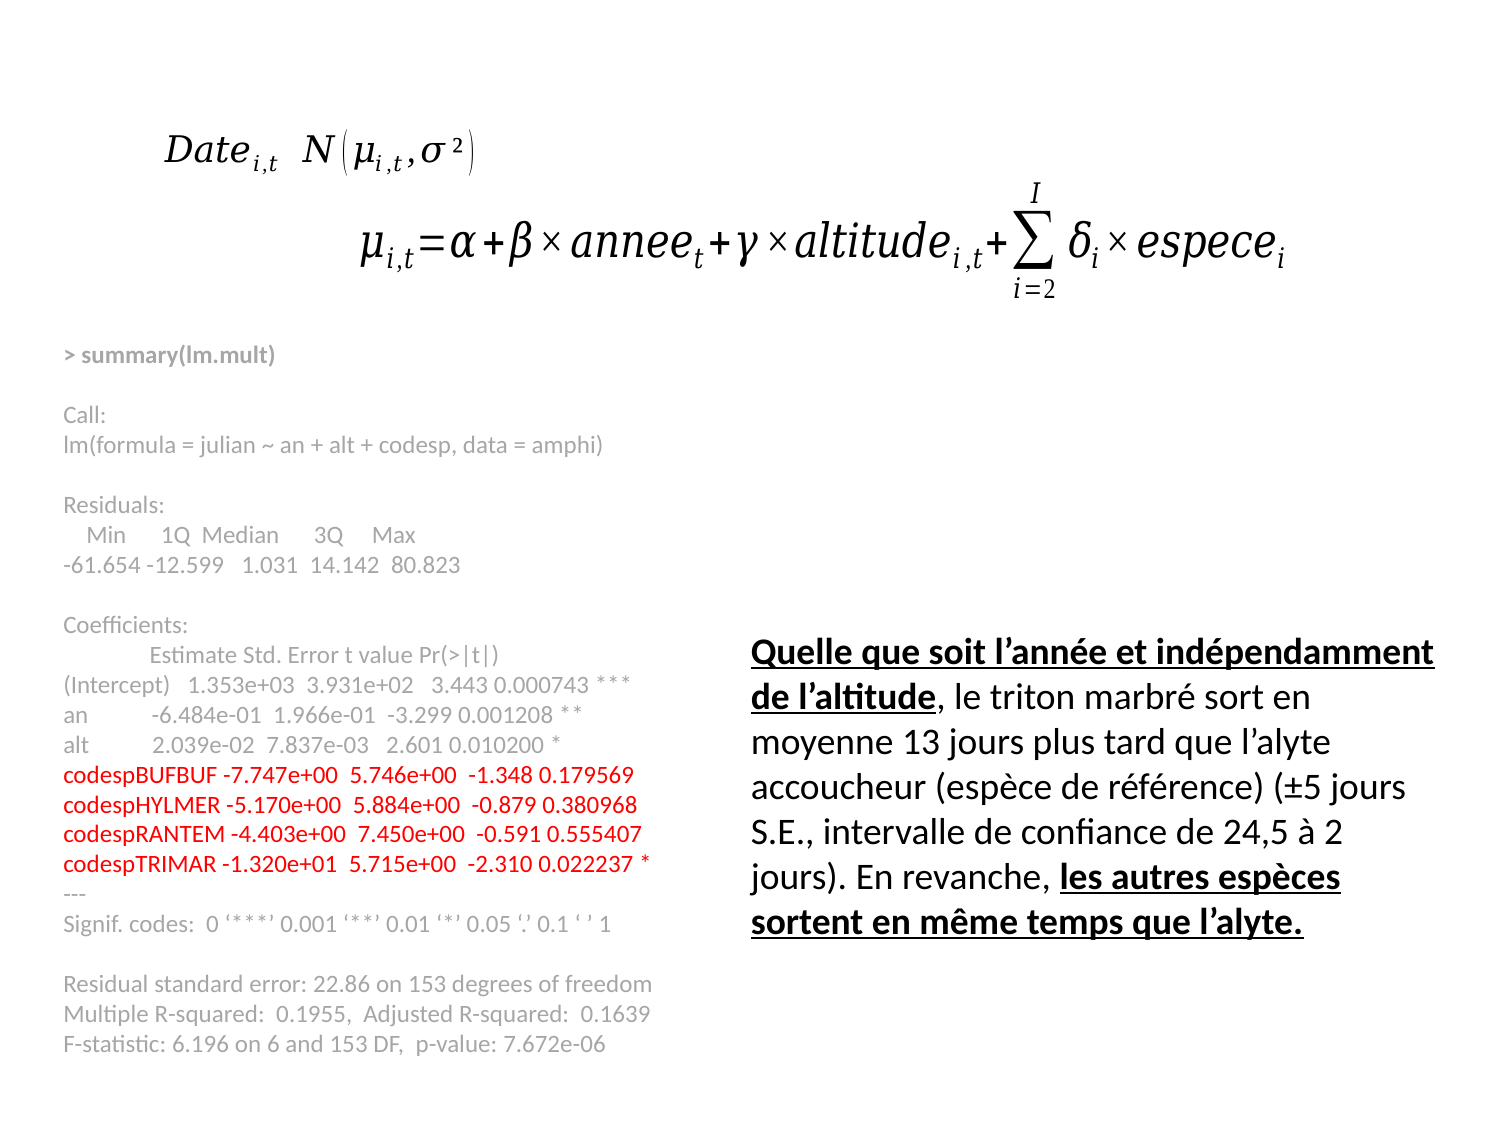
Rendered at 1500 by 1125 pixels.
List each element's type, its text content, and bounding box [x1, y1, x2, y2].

text_box > summary(lm.mult) Call: lm(formula = julian ~ an + alt + codesp, data = amphi) Residuals: Min 1Q Median 3Q Max -61.654 -12.599 1.031 14.142 80.823 Coefficients: Estimate Std. Error t value Pr(>|t|) (Intercept) 1.353e+03 3.931e+02 3.443 0.000743 *** an -6.484e-01 1.966e-01 -3.299 0.001208 ** alt 2.039e-02 7.837e-03 2.601 0.010200 * codespBUFBUF -7.747e+00 5.746e+00 -1.348 0.179569 codespHYLMER -5.170e+00 5.884e+00 -0.879 0.380968 codespRANTEM -4.403e+00 7.450e+00 -0.591 0.555407 codespTRIMAR -1.320e+01 5.715e+00 -2.310 0.022237 * --- Signif. codes: 0 ‘***’ 0.001 ‘**’ 0.01 ‘*’ 0.05 ‘.’ 0.1 ‘ ’ 1 Residual standard error: 22.86 on 153 degrees of freedom Multiple R-squared: 0.1955, Adjusted R-squared: 0.1639 F-statistic: 6.196 on 6 and 153 DF, p-value: 7.672e-06 [48, 331, 1439, 1065]
text_box Quelle que soit l’année et indépendamment de l’altitude, le triton marbré sort en moyenne 13 jours plus tard que l’alyte accoucheur (espèce de référence) (±5 jours S.E., intervalle de confiance de 24,5 à 2 jours). En revanche, les autres espèces sortent en même temps que l’alyte. [736, 619, 1453, 950]
